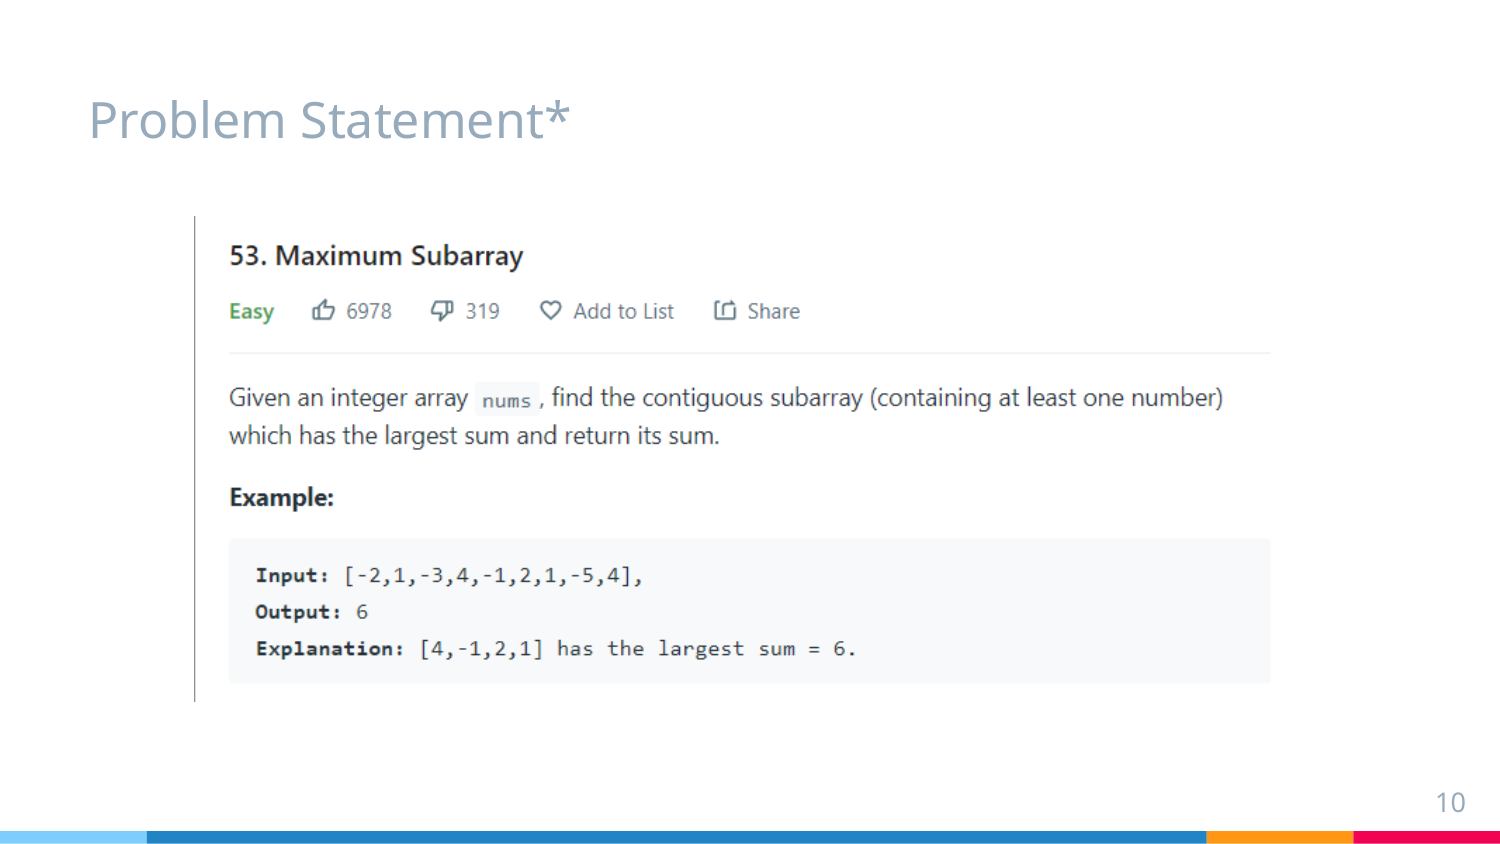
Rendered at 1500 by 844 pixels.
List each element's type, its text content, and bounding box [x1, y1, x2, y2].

picture [194, 216, 1306, 702]
slide_number ‹#› [1391, 770, 1482, 822]
title Problem Statement* [73, 49, 728, 164]
